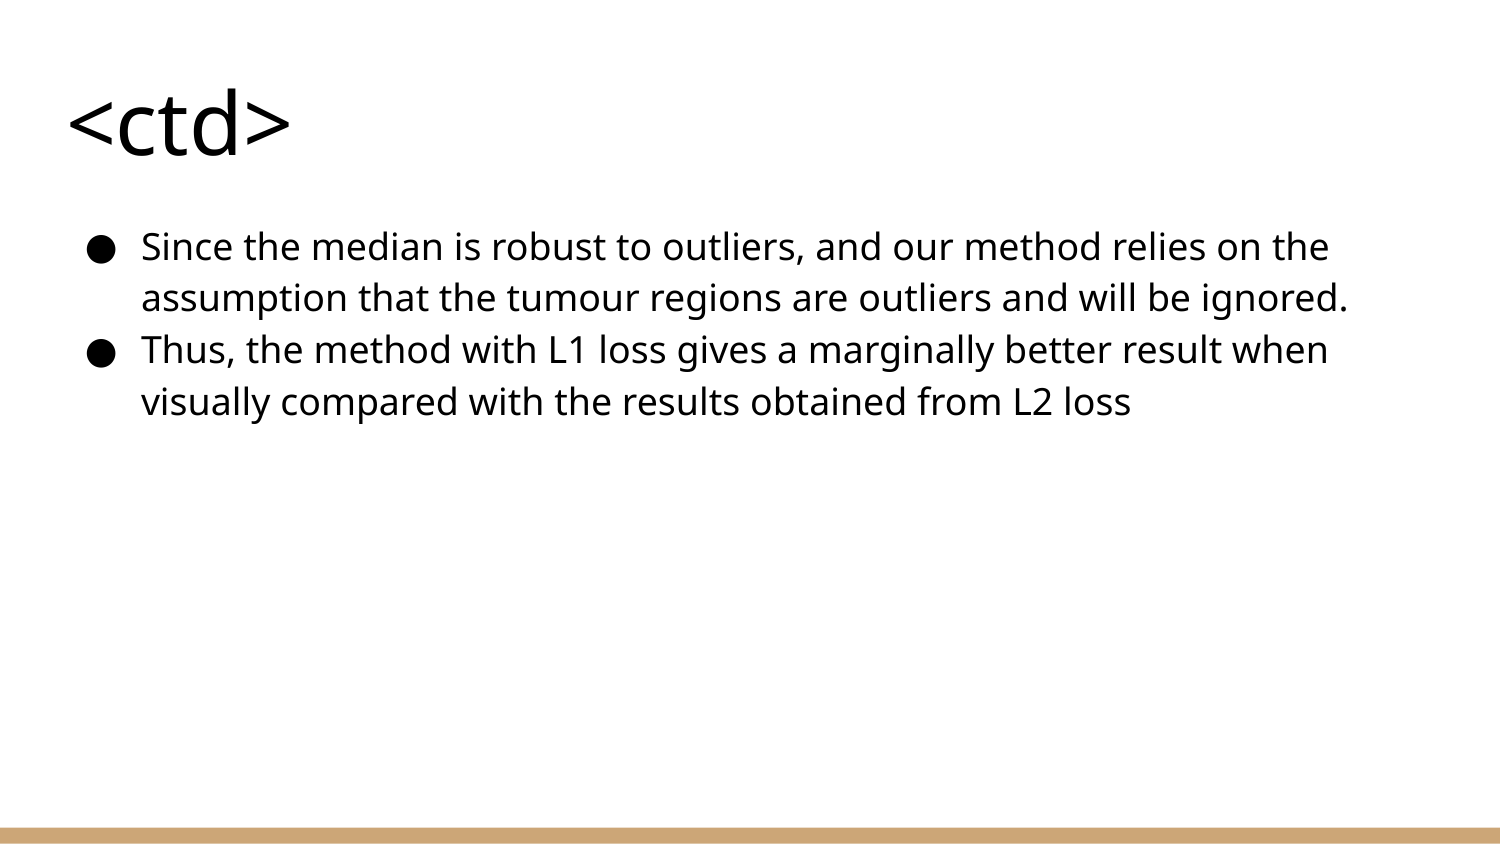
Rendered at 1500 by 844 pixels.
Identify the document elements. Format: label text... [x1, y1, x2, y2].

title <ctd> [51, 51, 1449, 189]
list Since the median is robust to outliers, and our method relies on the assumption that the tumour regions are outliers and will be ignored. Thus, the method with L1 loss gives a marginally better result when visually compared with the results obtained from L2 loss [51, 200, 1449, 752]
